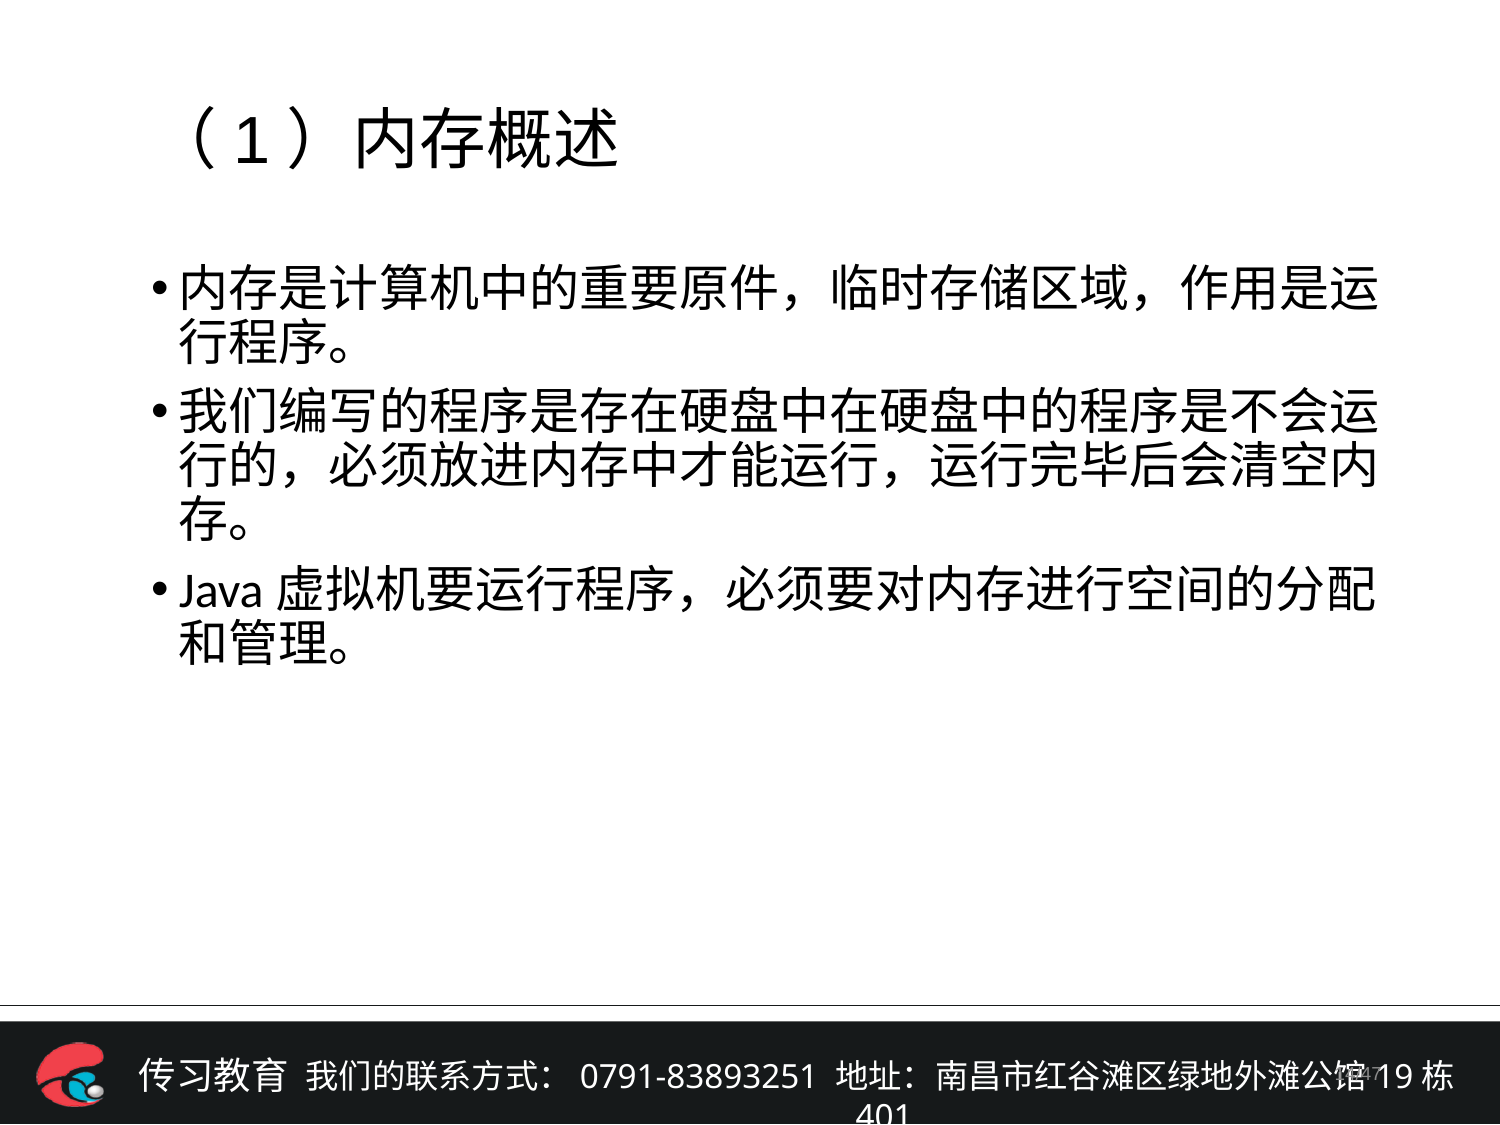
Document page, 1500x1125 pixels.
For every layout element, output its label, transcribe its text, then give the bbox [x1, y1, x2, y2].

list 内存是计算机中的重要原件，临时存储区域，作用是运行程序。 我们编写的程序是存在硬盘中在硬盘中的程序是不会运行的，必须放进内存中才能运行，运行完毕后会清空内存。 Java虚拟机要运行程序，必须要对内存进行空间的分配和管理。 [135, 255, 1426, 860]
picture [36, 1042, 104, 1107]
slide_number /47 [1059, 1042, 1397, 1103]
text_box （1）内存概述 [135, 89, 806, 185]
